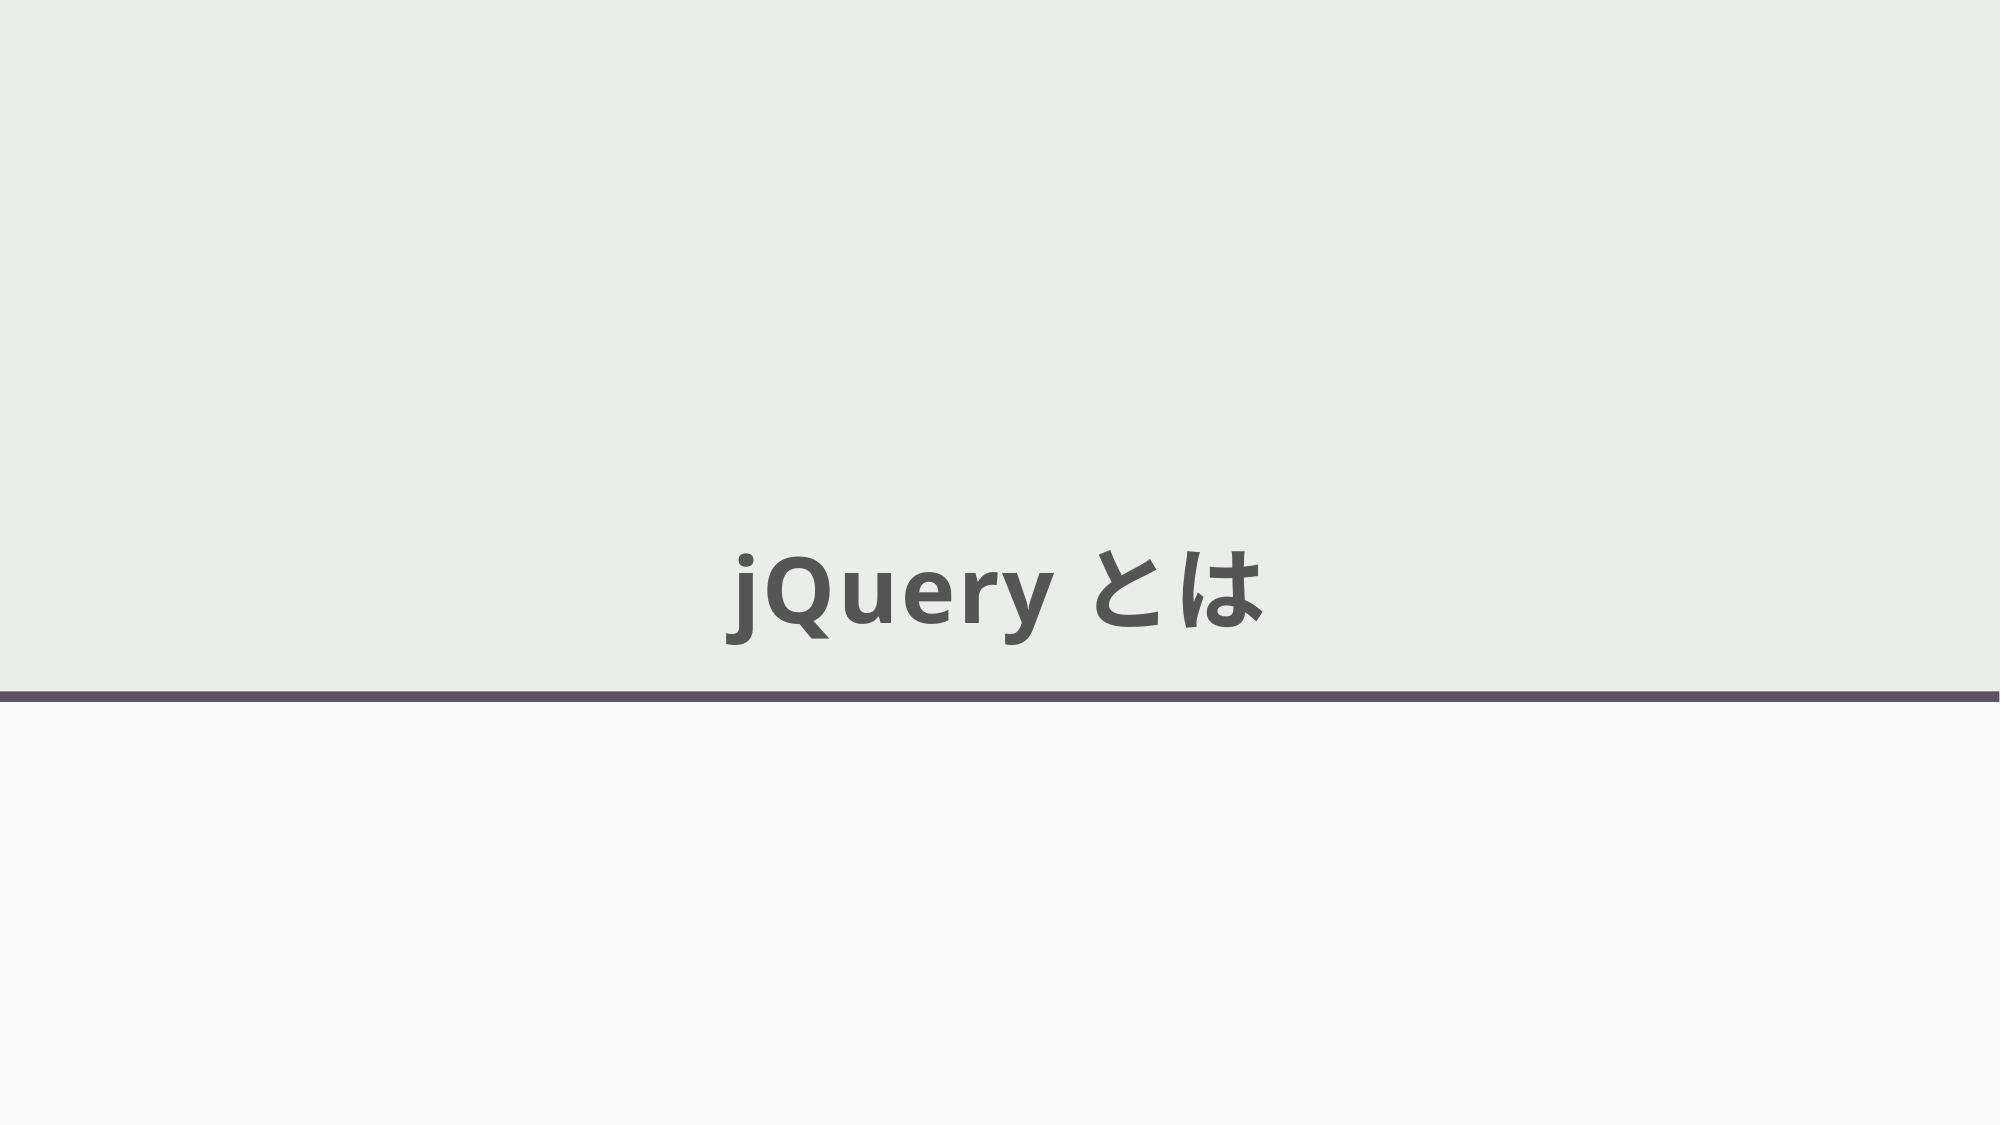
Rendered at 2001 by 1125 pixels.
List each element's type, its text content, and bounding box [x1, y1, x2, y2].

title jQueryとは [130, 230, 1869, 657]
